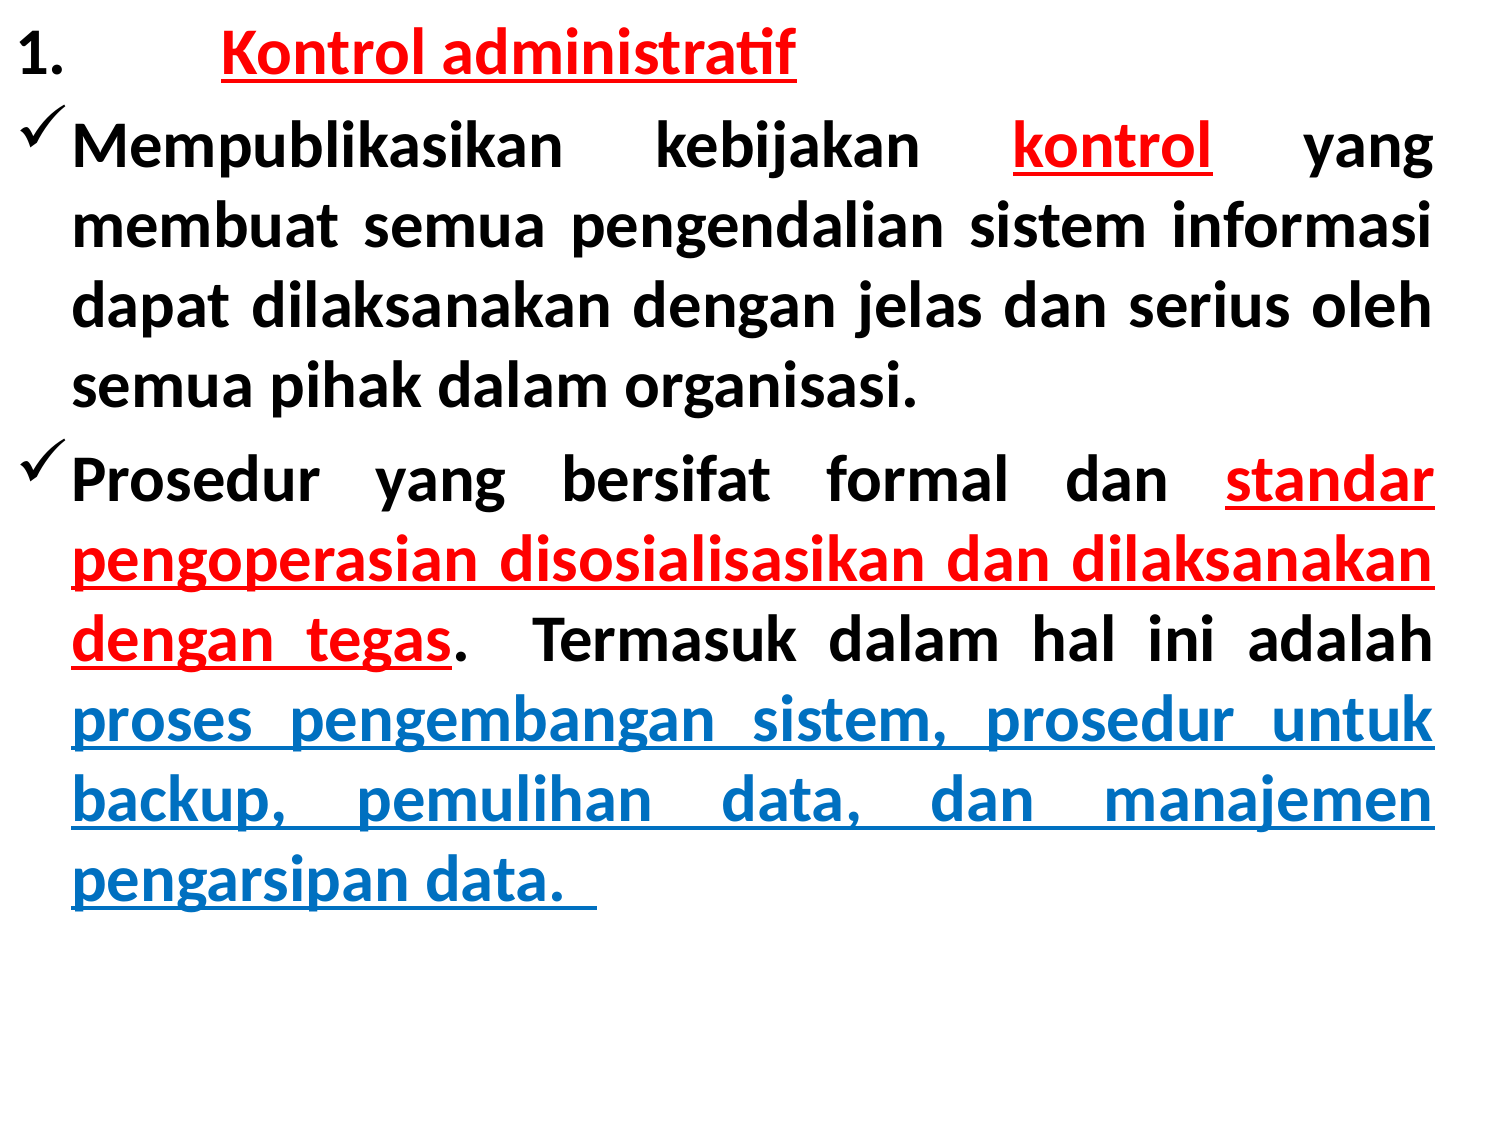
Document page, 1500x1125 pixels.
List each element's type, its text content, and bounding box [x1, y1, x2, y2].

list 1. Kontrol administratif Mempublikasikan kebijakan kontrol yang membuat semua pengendalian sistem informasi dapat dilaksanakan dengan jelas dan serius oleh semua pihak dalam organisasi. Prosedur yang bersifat formal dan standar pengoperasian disosialisasikan dan dilaksanakan dengan tegas. Termasuk dalam hal ini adalah proses pengembangan sistem, prosedur untuk backup, pemulihan data, dan manajemen pengarsipan data. [0, 0, 1450, 1125]
